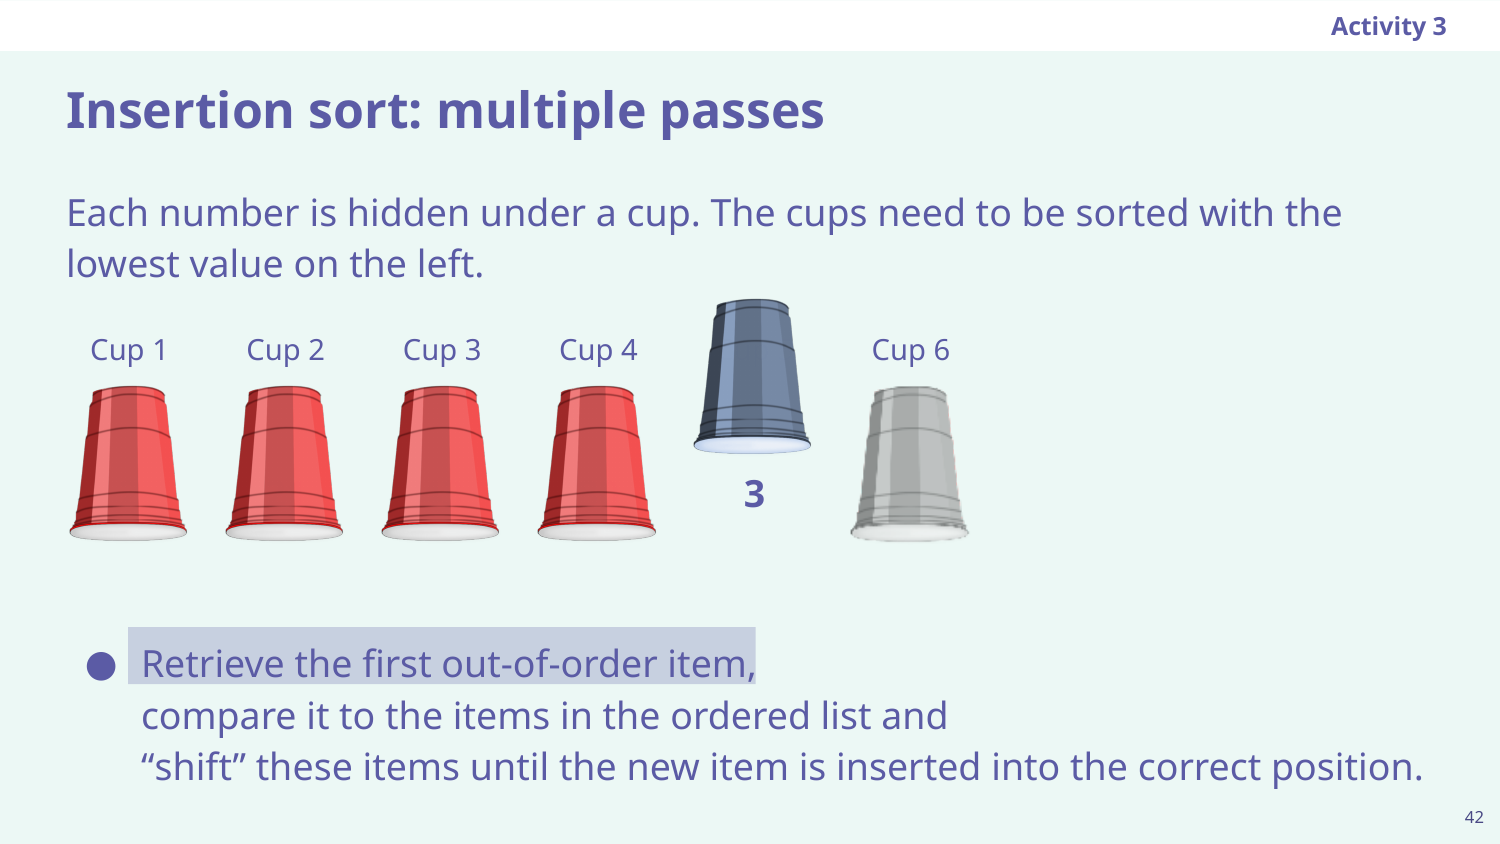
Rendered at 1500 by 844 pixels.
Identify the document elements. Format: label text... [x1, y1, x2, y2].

text_box [128, 627, 756, 685]
text_box Cup 4 [519, 311, 670, 377]
text_box Cup 6 [838, 311, 990, 378]
text_box Cup 1 [51, 311, 207, 377]
text_box Cup 3 [365, 311, 519, 377]
list 3 [682, 502, 827, 526]
text_box Cup 2 [207, 311, 365, 377]
list Each number is hidden under a cup. The cups need to be sorted with the lowest value on the left. [51, 167, 1449, 292]
picture [50, 291, 990, 581]
title Insertion sort: multiple passes [51, 51, 1449, 167]
text_box Retrieve the first out-of-order item, compare it to the items in the ordered list and “shift” these items until the new item is inserted into the correct position. [51, 618, 1449, 831]
slide_number ‹#› [1448, 792, 1500, 844]
subtitle Activity 3 [862, 0, 1448, 51]
